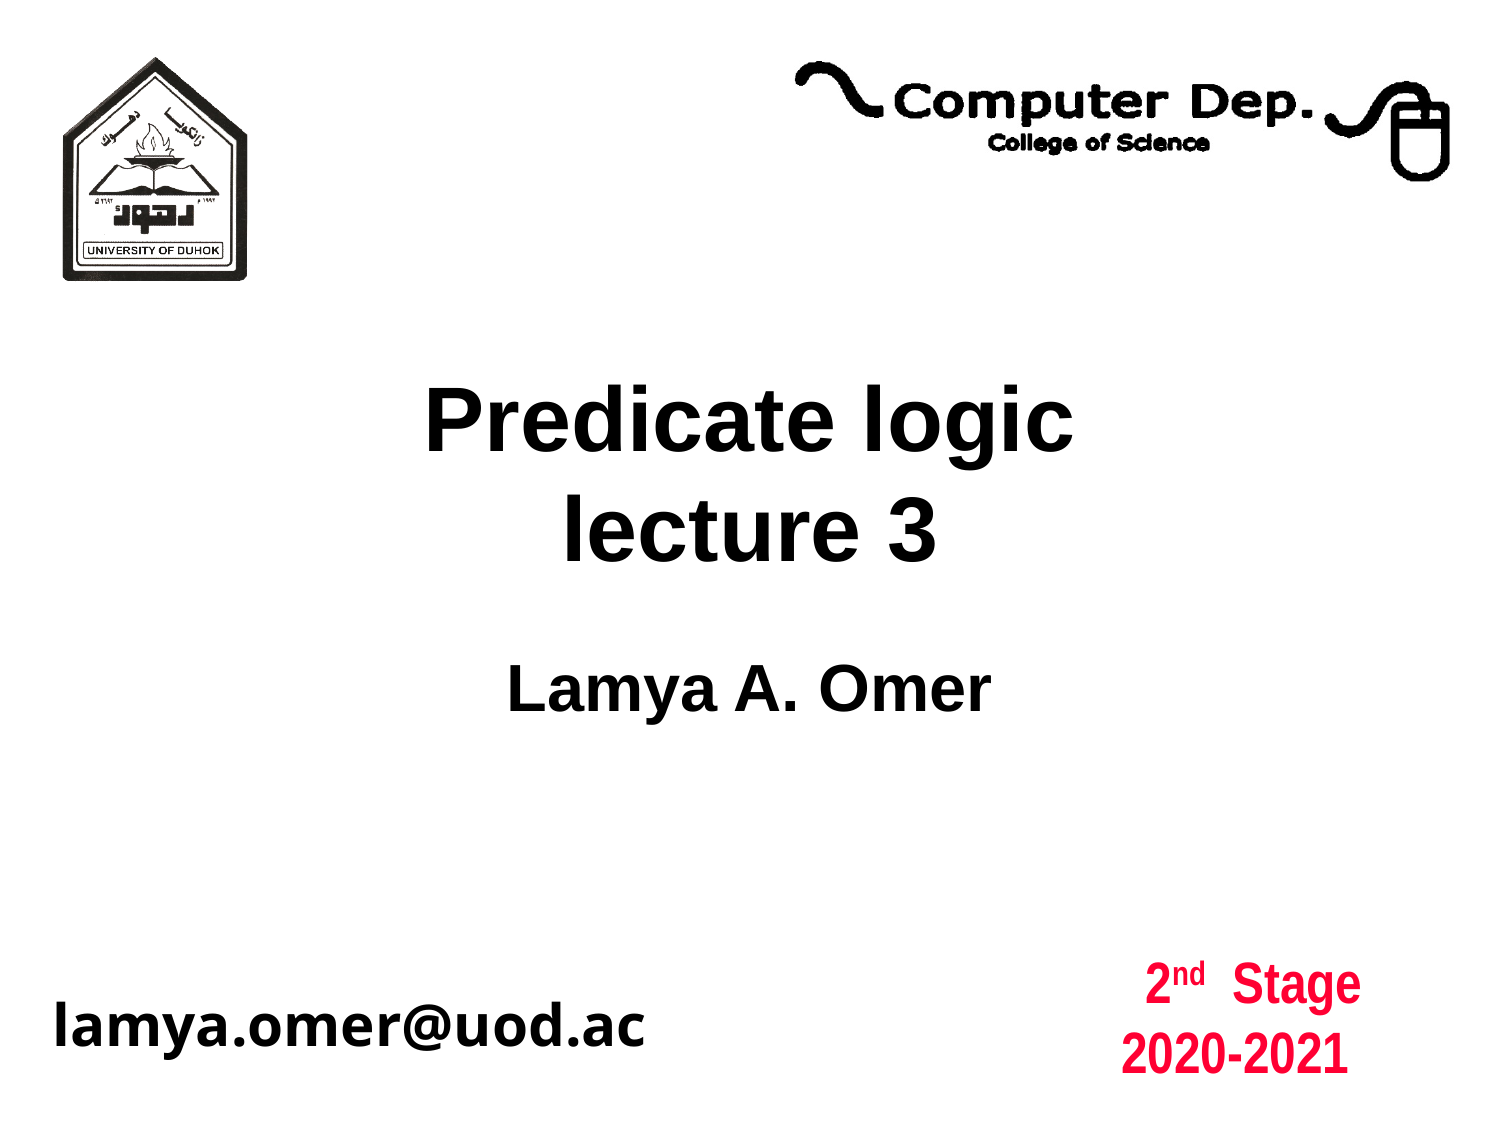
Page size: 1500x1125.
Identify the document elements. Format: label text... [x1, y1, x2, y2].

text_box lamya.omer@uod.ac [37, 980, 663, 1066]
title Predicate logic lecture 3 [112, 349, 1388, 591]
text_box 2nd Stage 2020-2021 [999, 937, 1500, 1093]
picture [787, 38, 1479, 194]
picture [0, 27, 319, 346]
subtitle Lamya A. Omer [224, 637, 1276, 926]
